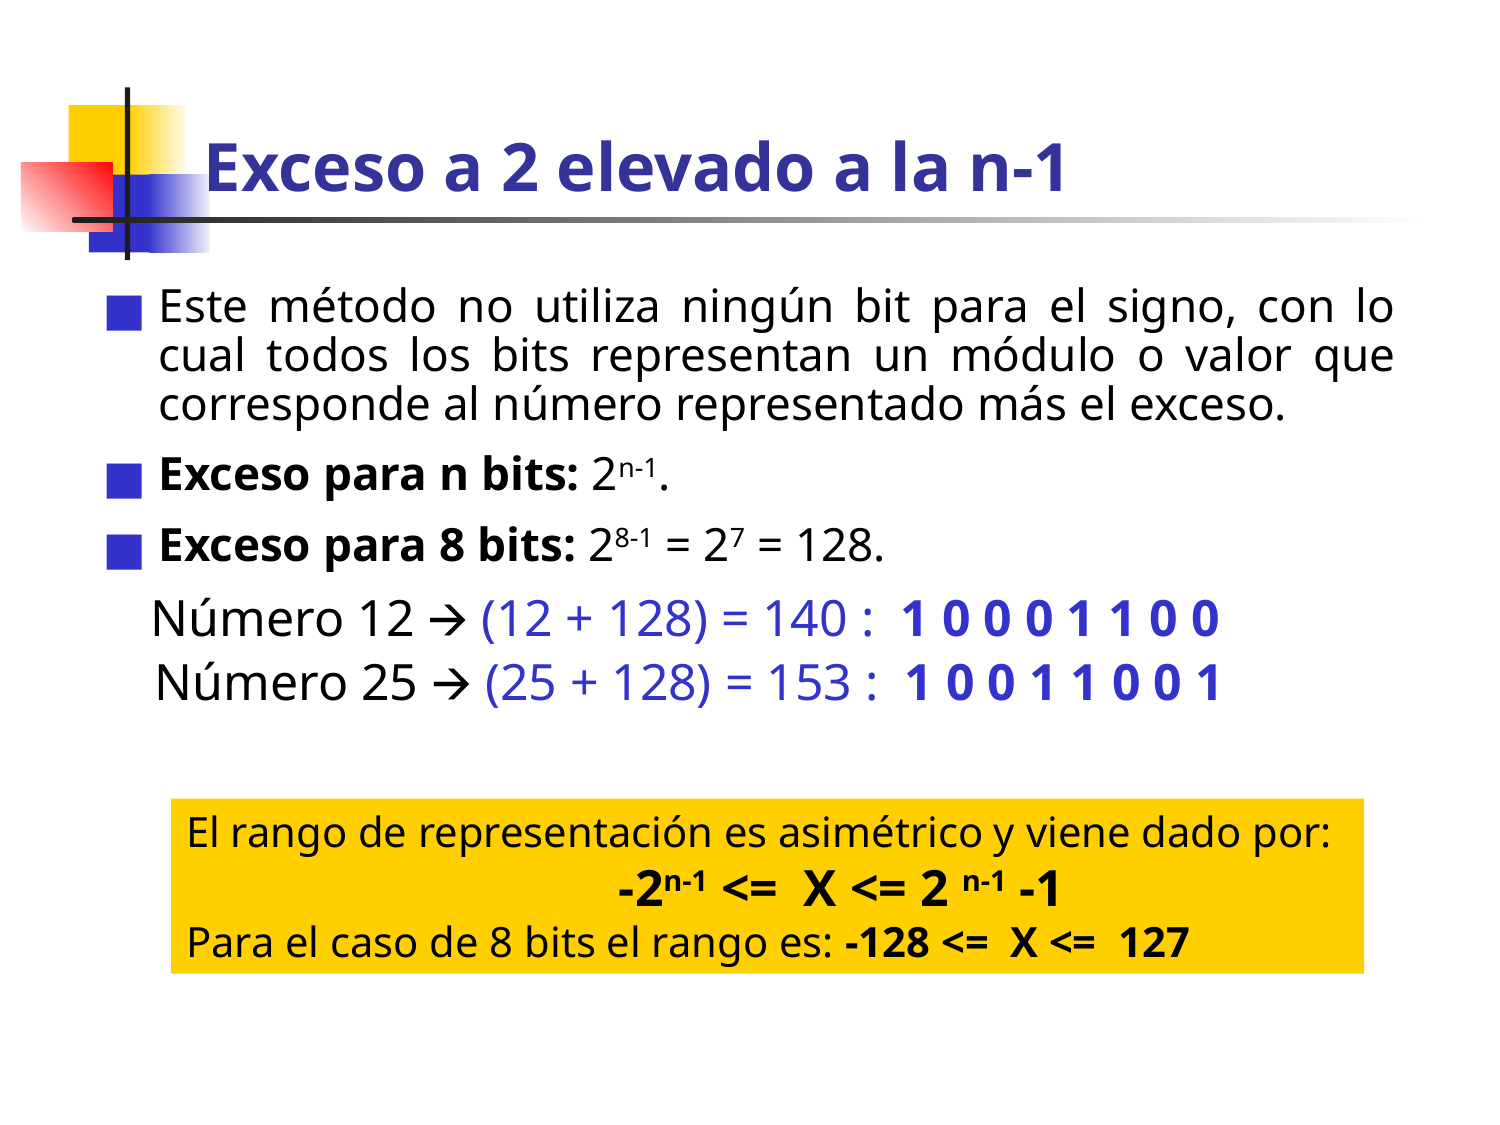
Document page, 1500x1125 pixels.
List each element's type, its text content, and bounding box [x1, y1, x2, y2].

list Este método no utiliza ningún bit para el signo, con lo cual todos los bits representan un módulo o valor que corresponde al número representado más el exceso. Exceso para n bits: 2n-1. Exceso para 8 bits: 28-1 = 27 = 128. Número 12 🡪 (12 + 128) = 140 : 1 0 0 0 1 1 0 0 Número 25 🡪 (25 + 128) = 153 : 1 0 0 1 1 0 0 1 [87, 275, 1412, 740]
text_box El rango de representación es asimétrico y viene dado por: -2n-1 <= X <= 2 n-1 -1 Para el caso de 8 bits el rango es: -128 <= X <= 127 [171, 798, 1365, 974]
title Exceso a 2 elevado a la n-1 [188, 35, 1468, 213]
